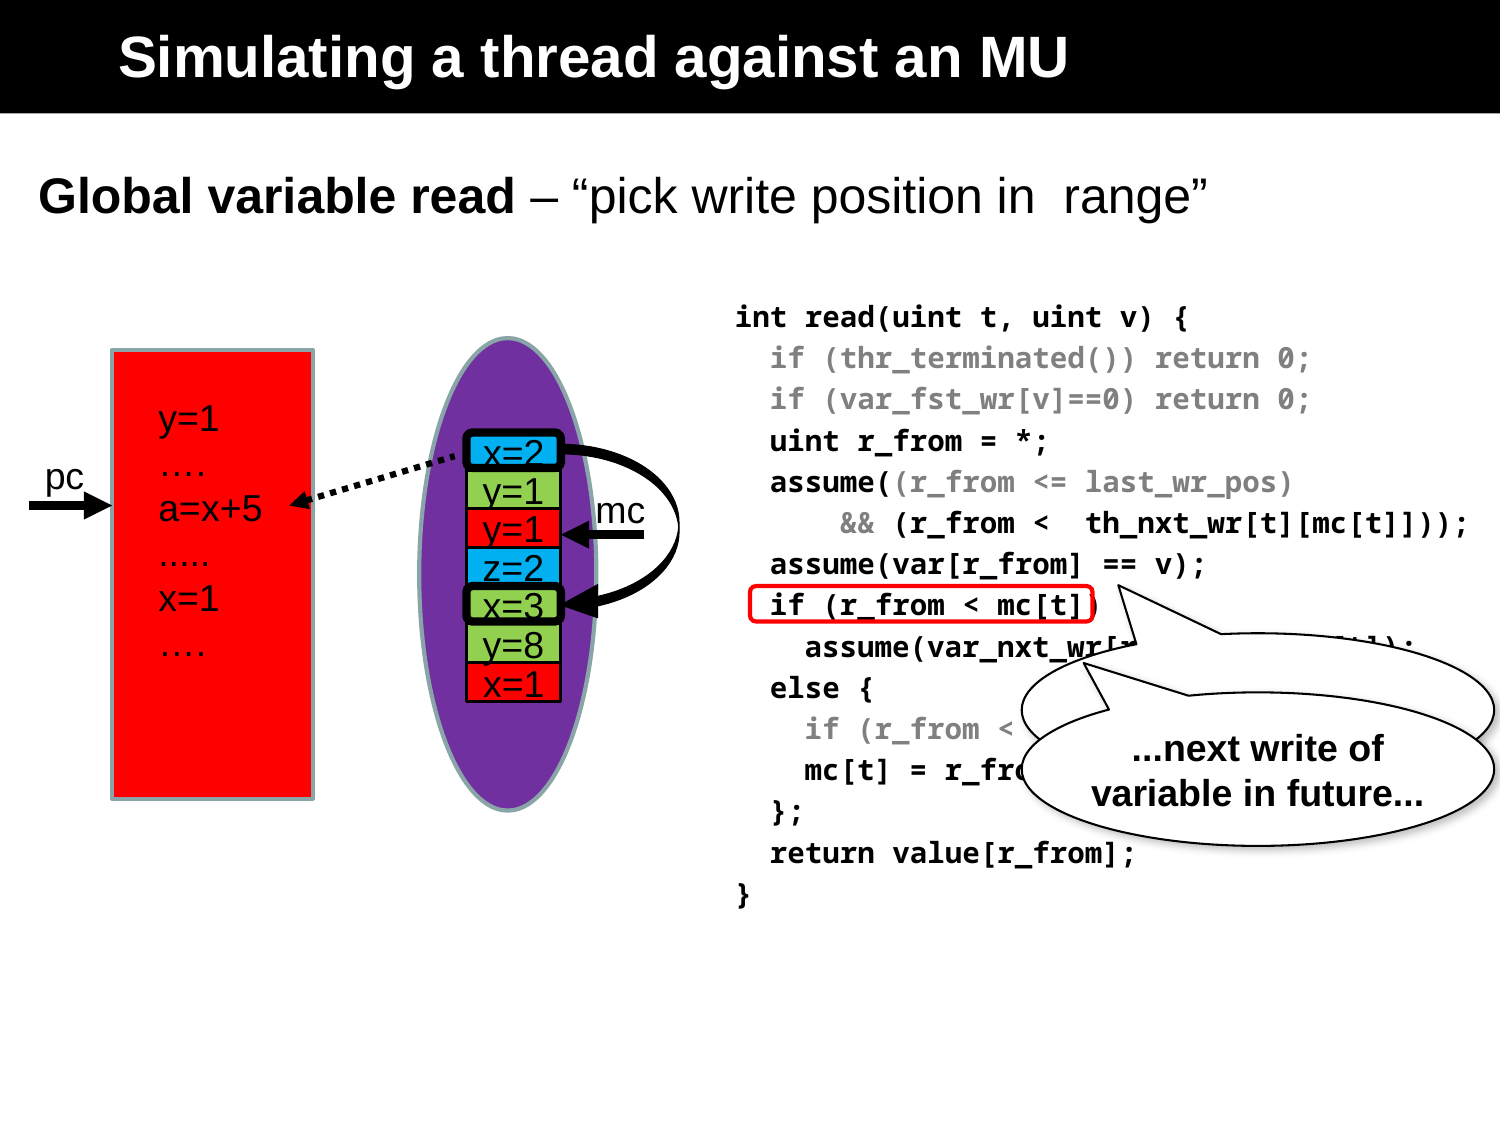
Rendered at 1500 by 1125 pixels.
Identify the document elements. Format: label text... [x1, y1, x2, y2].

text_box ...next write of variable in future... [1019, 661, 1497, 849]
text_box x=1 [466, 663, 561, 702]
text_box y=1 [466, 508, 561, 547]
text_box y=8 [466, 623, 561, 663]
text_box [464, 583, 564, 624]
text_box [558, 481, 682, 620]
text_box [747, 583, 1095, 624]
text_box ...right variable... [1019, 583, 1497, 740]
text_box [288, 455, 455, 506]
text_box [561, 547, 599, 600]
list [24, 160, 1476, 1099]
text_box y=1 [466, 470, 561, 508]
text_box int read(uint t, uint v) { if (thr_terminated()) return 0; if (var_fst_wr[v]==0) return 0; uint r_from = *; assume((r_from <= last_wr_pos) && (r_from < th_nxt_wr[t][mc[t]])); assume(var[r_from] == v); if (r_from < mc[t]) assume(var_nxt_wr[r_from] > mc[t]); else { if (r_from < var_fst_wr[v]) return 0; mc[t] = r_from; }; return value[r_from]; } [719, 290, 1485, 918]
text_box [560, 477, 662, 540]
text_box [464, 430, 564, 471]
text_box [558, 442, 661, 477]
text_box [417, 336, 597, 813]
text_box Global variable read – “pick write position in range” [23, 155, 1224, 231]
text_box y=1 …. a=x+5 ..... x=1 …. [110, 348, 315, 801]
text_box z=2 [466, 547, 561, 586]
title Simulating a thread against an MU [0, 0, 1500, 114]
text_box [29, 444, 113, 506]
